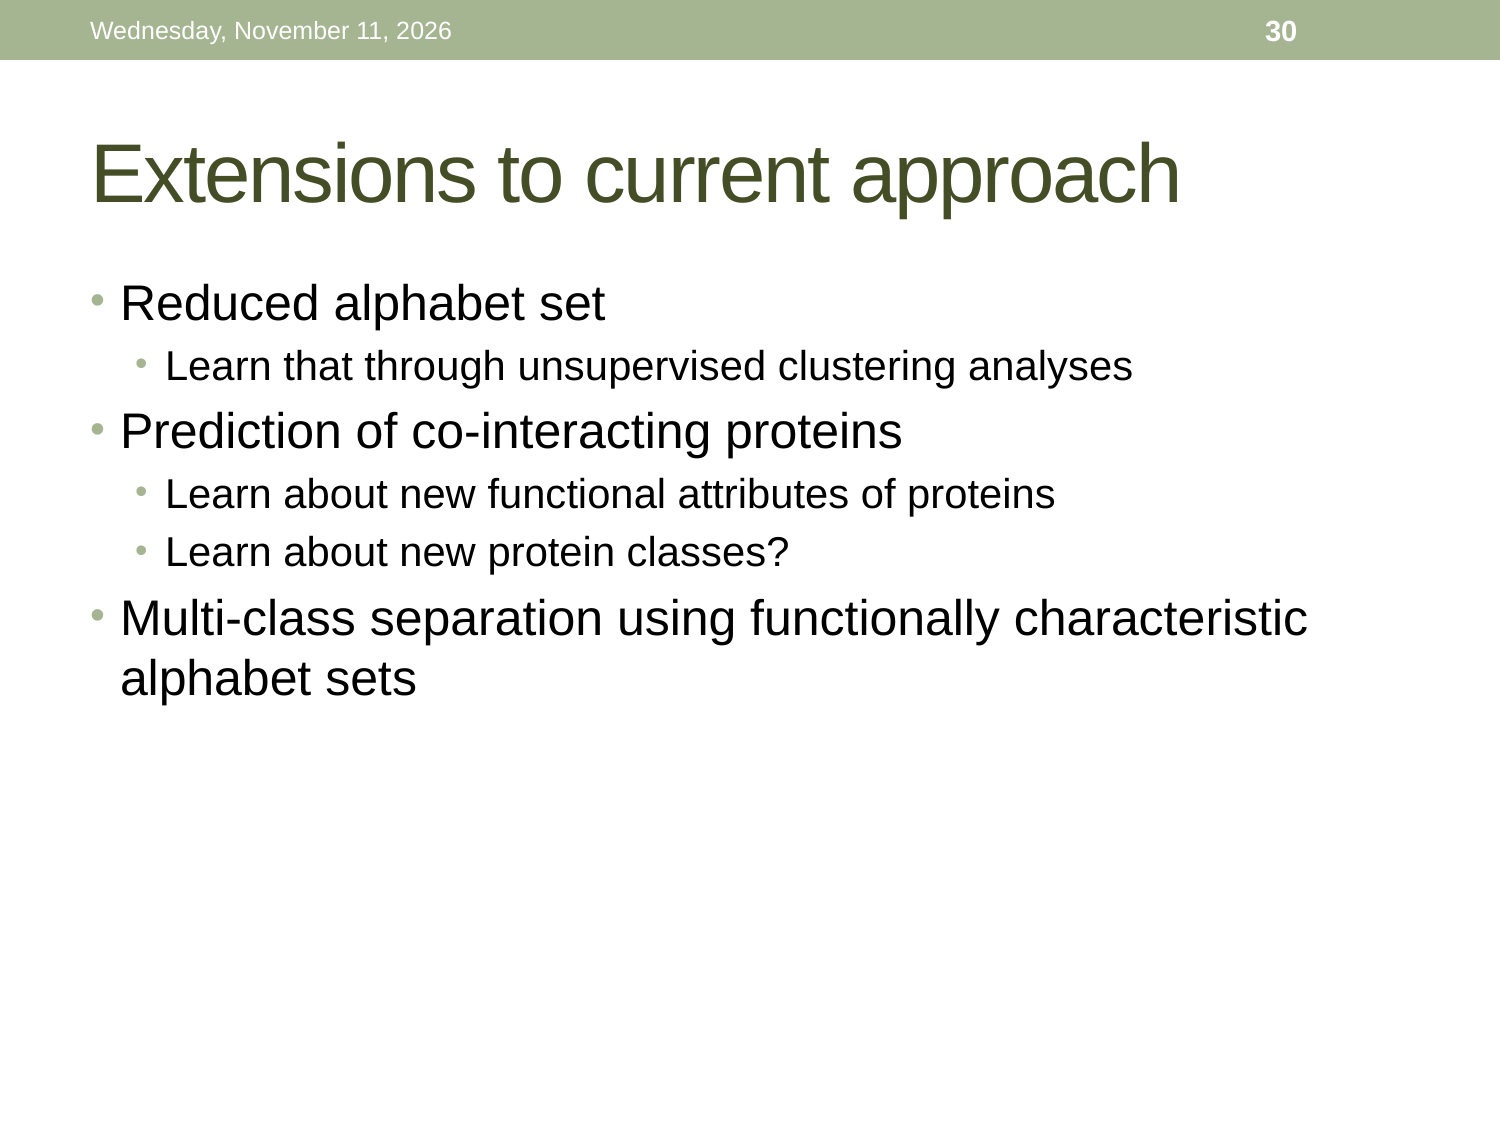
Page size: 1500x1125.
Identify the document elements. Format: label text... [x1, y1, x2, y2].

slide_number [75, 3, 550, 57]
title Extensions to current approach [75, 87, 1425, 250]
slide_number 30 [1250, 3, 1425, 57]
list Reduced alphabet set Learn that through unsupervised clustering analyses Prediction of co-interacting proteins Learn about new functional attributes of proteins Learn about new protein classes? Multi-class separation using functionally characteristic alphabet sets [75, 262, 1425, 1063]
